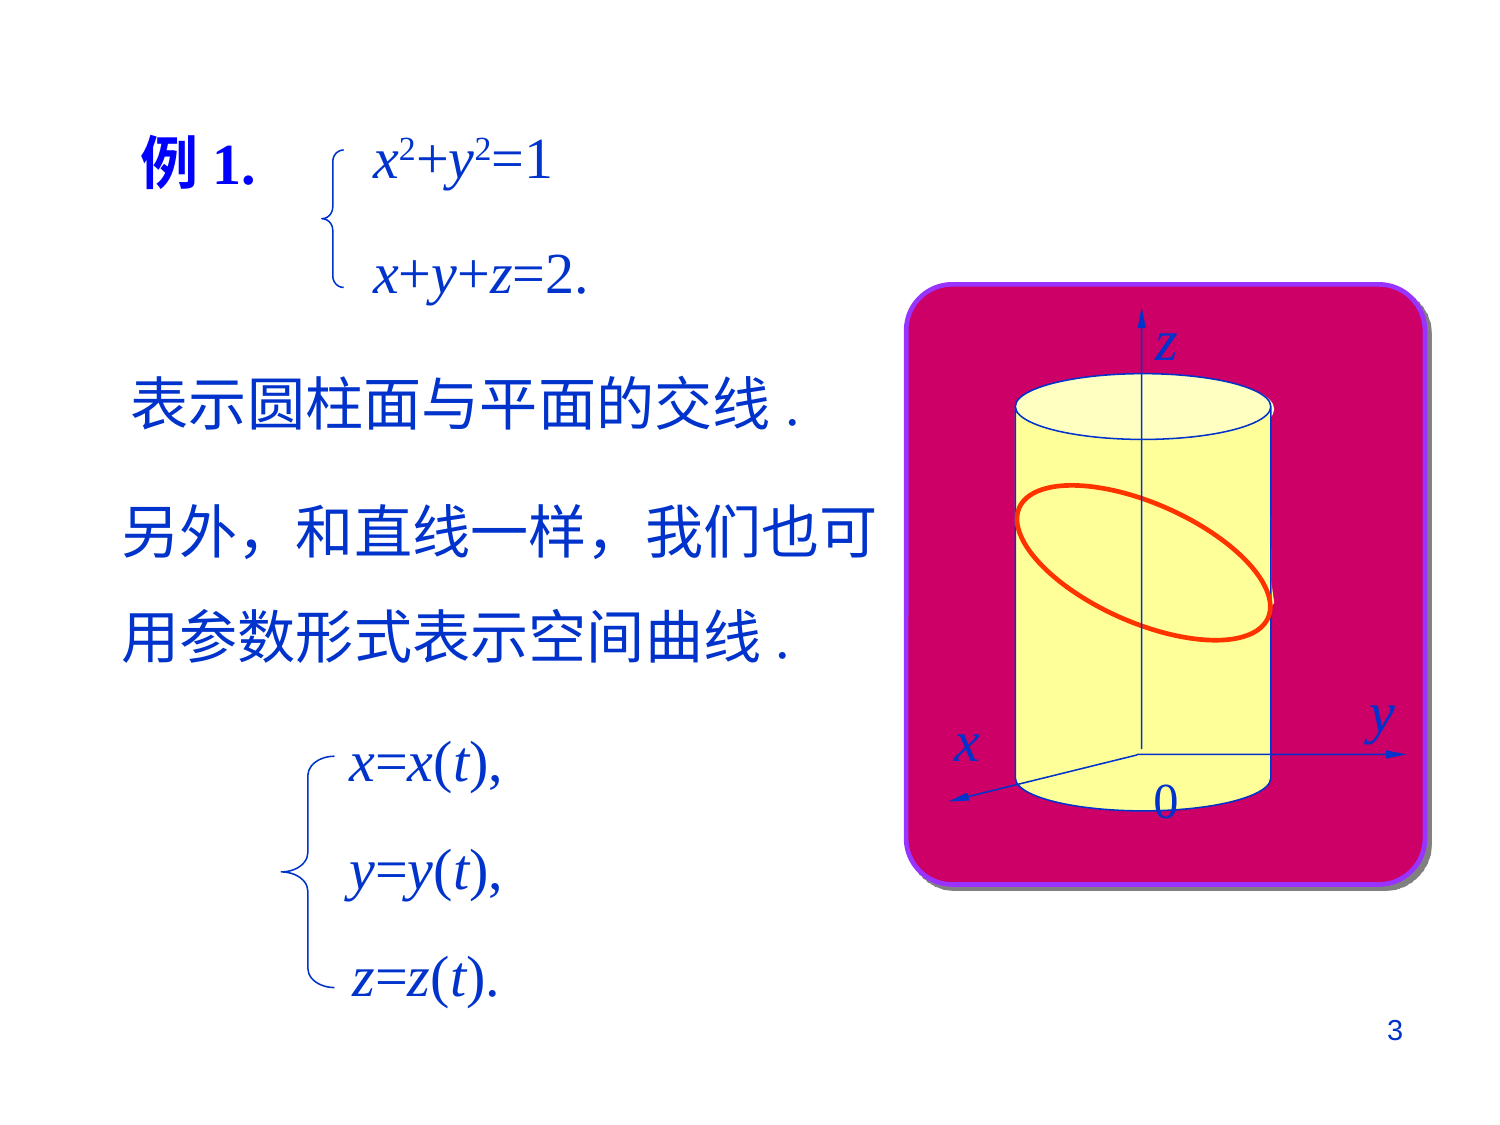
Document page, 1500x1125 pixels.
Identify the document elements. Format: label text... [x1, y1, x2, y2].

text_box [321, 150, 344, 288]
text_box y=y(t), [334, 823, 691, 909]
text_box x+y+z=2. [343, 228, 719, 313]
text_box [906, 309, 1425, 885]
text_box 另外，和直线一样，我们也可用参数形式表示空间曲线. [106, 453, 907, 678]
text_box x2+y2=1 [343, 112, 719, 198]
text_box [939, 294, 1420, 837]
text_box 表示圆柱面与平面的交线. [115, 359, 939, 445]
text_box 例1. [344, 118, 760, 204]
text_box [906, 284, 1408, 359]
text_box z=z(t). [337, 931, 694, 1017]
text_box [281, 756, 335, 988]
text_box x=x(t), [334, 715, 691, 801]
slide_number 3 [1074, 987, 1451, 1066]
text_box 例1. [125, 118, 343, 204]
